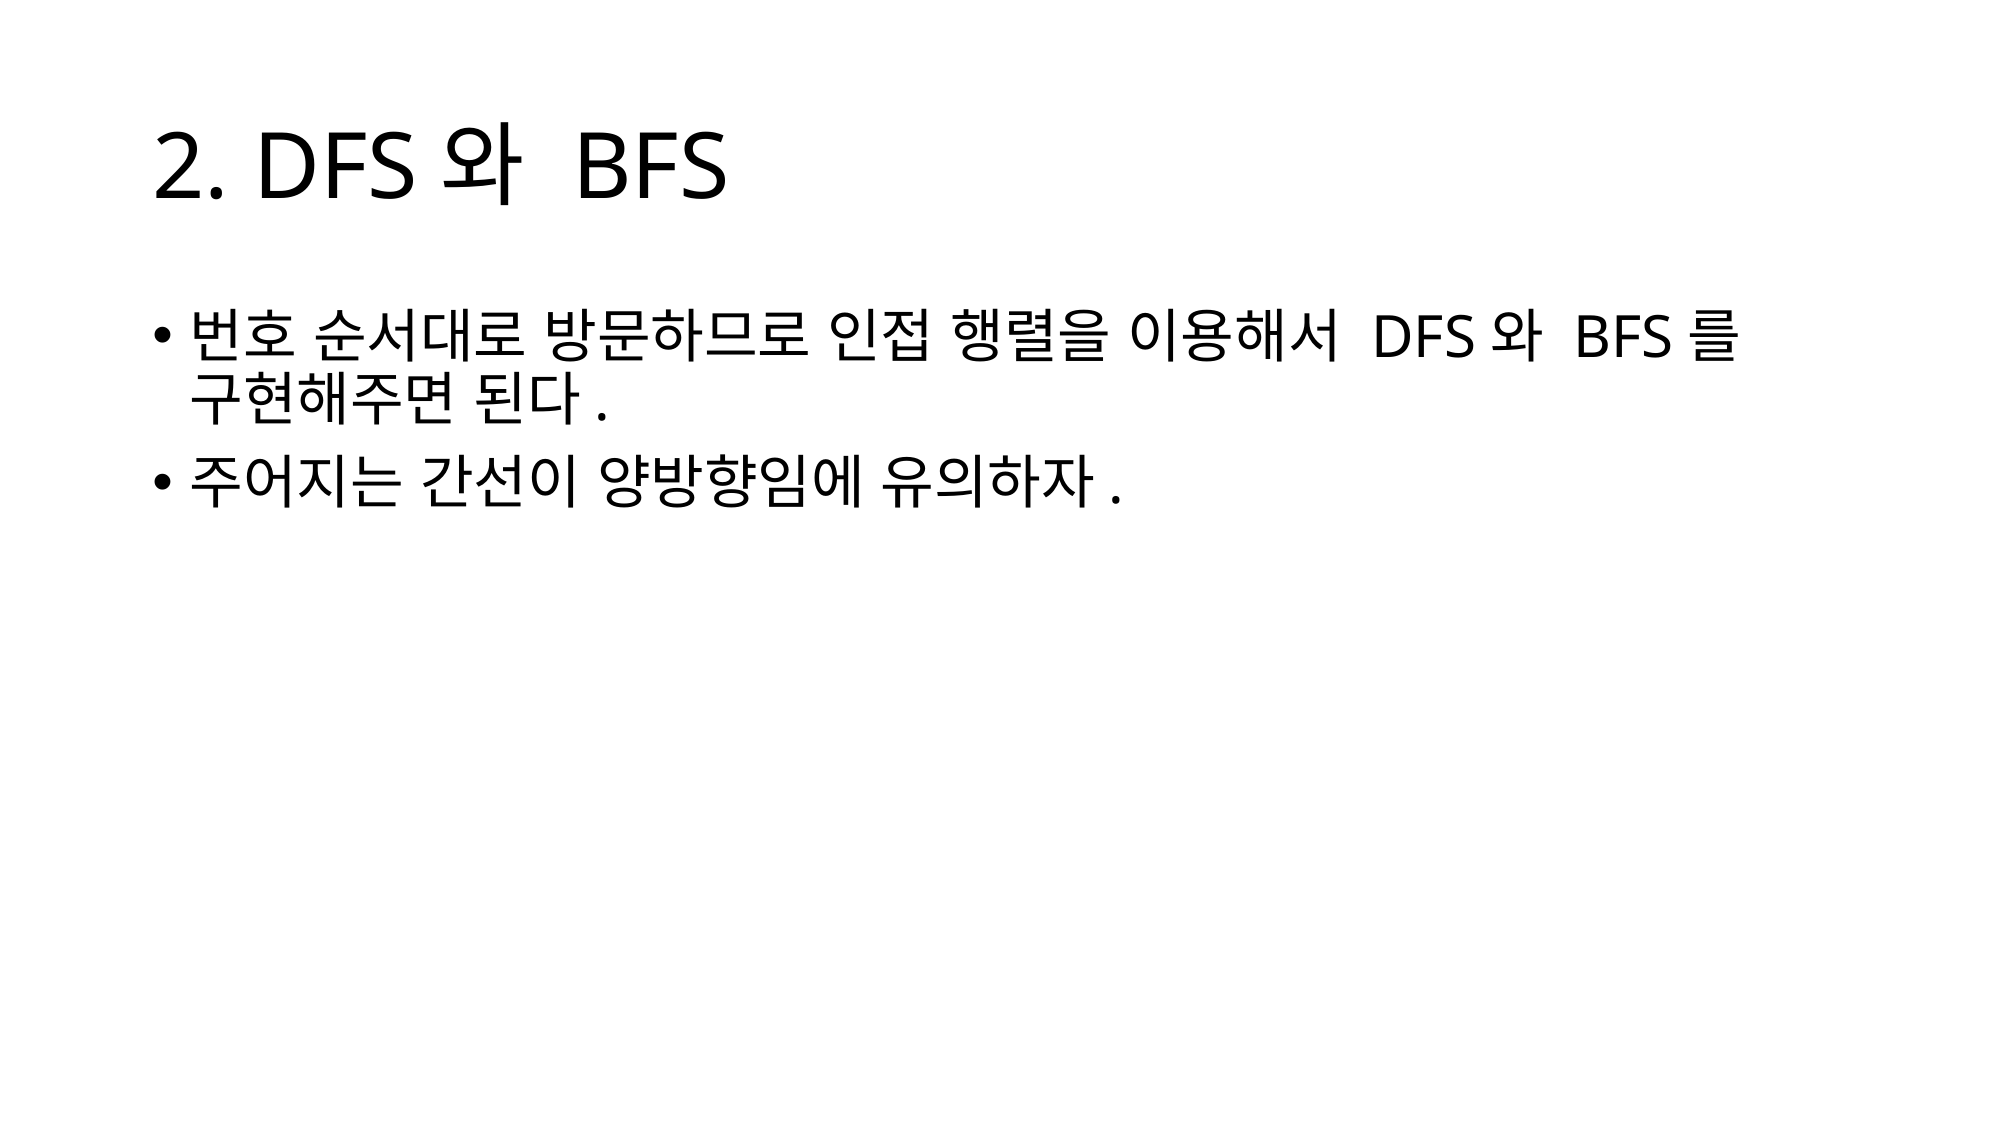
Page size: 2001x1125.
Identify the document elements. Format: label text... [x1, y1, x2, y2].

list 번호 순서대로 방문하므로 인접 행렬을 이용해서 DFS와 BFS를 구현해주면 된다. 주어지는 간선이 양방향임에 유의하자. [137, 299, 1863, 1014]
title 2. DFS와 BFS [137, 59, 1863, 278]
